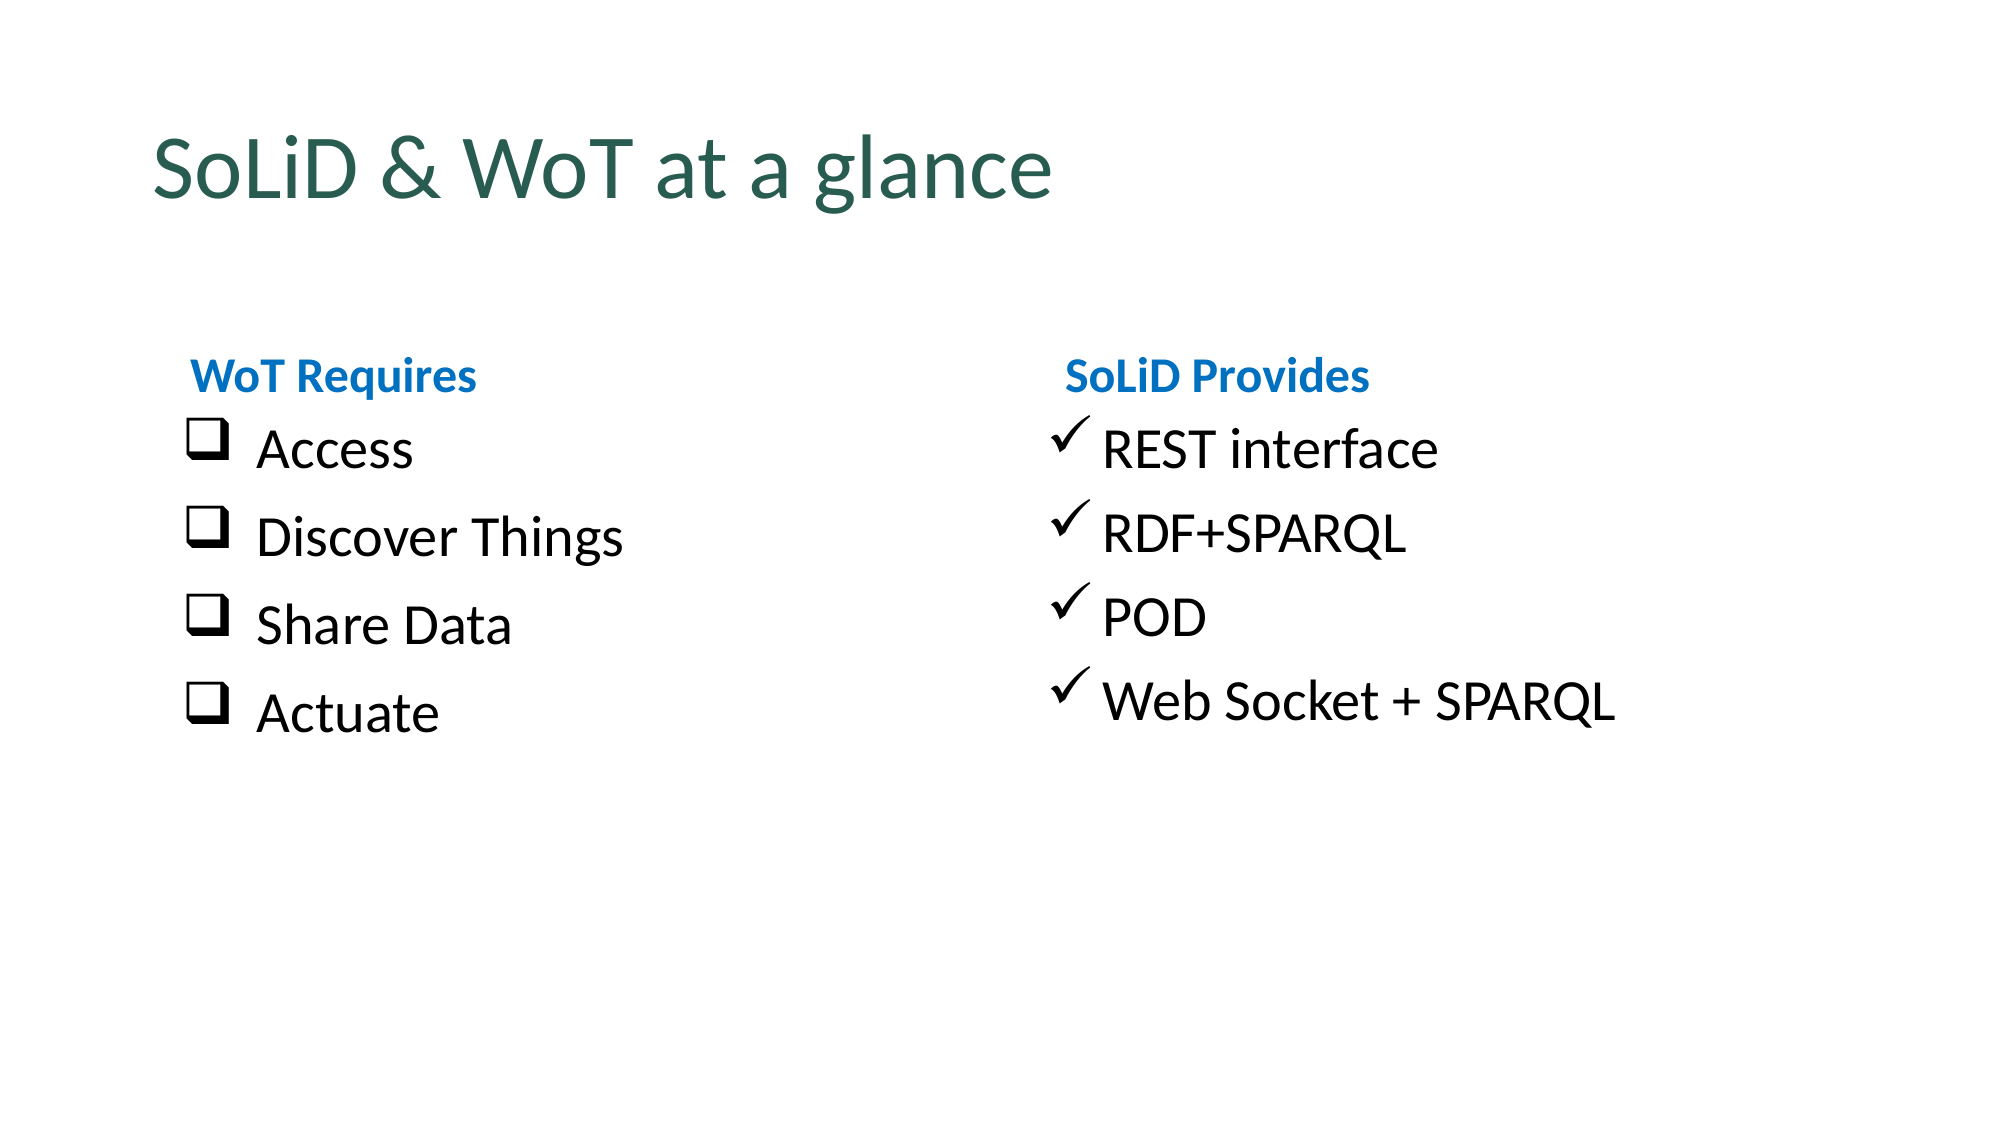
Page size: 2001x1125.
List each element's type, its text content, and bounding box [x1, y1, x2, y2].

title SoLiD & WoT at a glance [137, 59, 1863, 278]
list SoLiD Provides [1012, 275, 1863, 410]
list REST interface RDF+SPARQL POD Web Socket + SPARQL [1012, 410, 1863, 1016]
list WoT Requires [137, 275, 984, 410]
list Access Discover Things Share Data Actuate [137, 410, 984, 1016]
